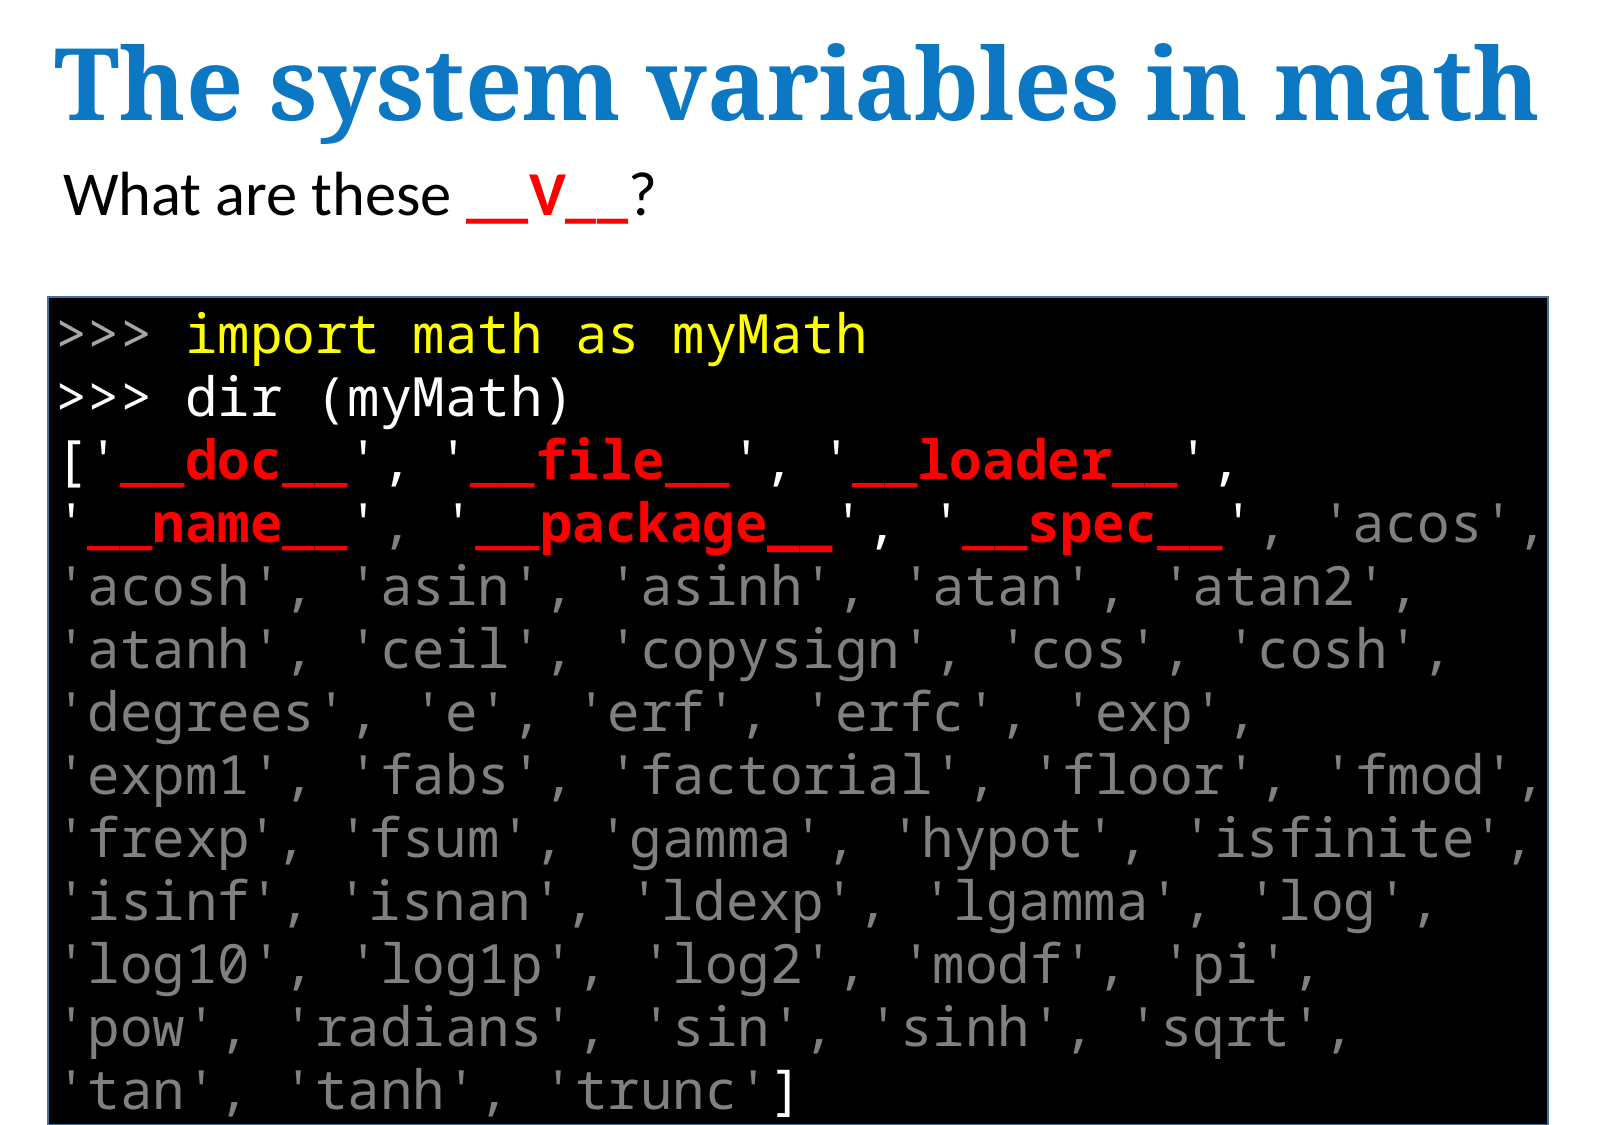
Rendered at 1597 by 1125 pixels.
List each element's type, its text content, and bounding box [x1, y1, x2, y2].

text_box >>> import math as myMath >>> dir (myMath) ['__doc__', '__file__', '__loader__', '__name__', '__package__', '__spec__', 'acos', 'acosh', 'asin', 'asinh', 'atan', 'atan2', 'atanh', 'ceil', 'copysign', 'cos', 'cosh', 'degrees', 'e', 'erf', 'erfc', 'exp', 'expm1', 'fabs', 'factorial', 'floor', 'fmod', 'frexp', 'fsum', 'gamma', 'hypot', 'isfinite', 'isinf', 'isnan', 'ldexp', 'lgamma', 'log', 'log10', 'log1p', 'log2', 'modf', 'pi', 'pow', 'radians', 'sin', 'sinh', 'sqrt', 'tan', 'tanh', 'trunc'] >>> [47, 296, 1549, 1125]
list What are these __V__? [48, 156, 1549, 296]
title The system variables in math [0, 32, 1596, 145]
